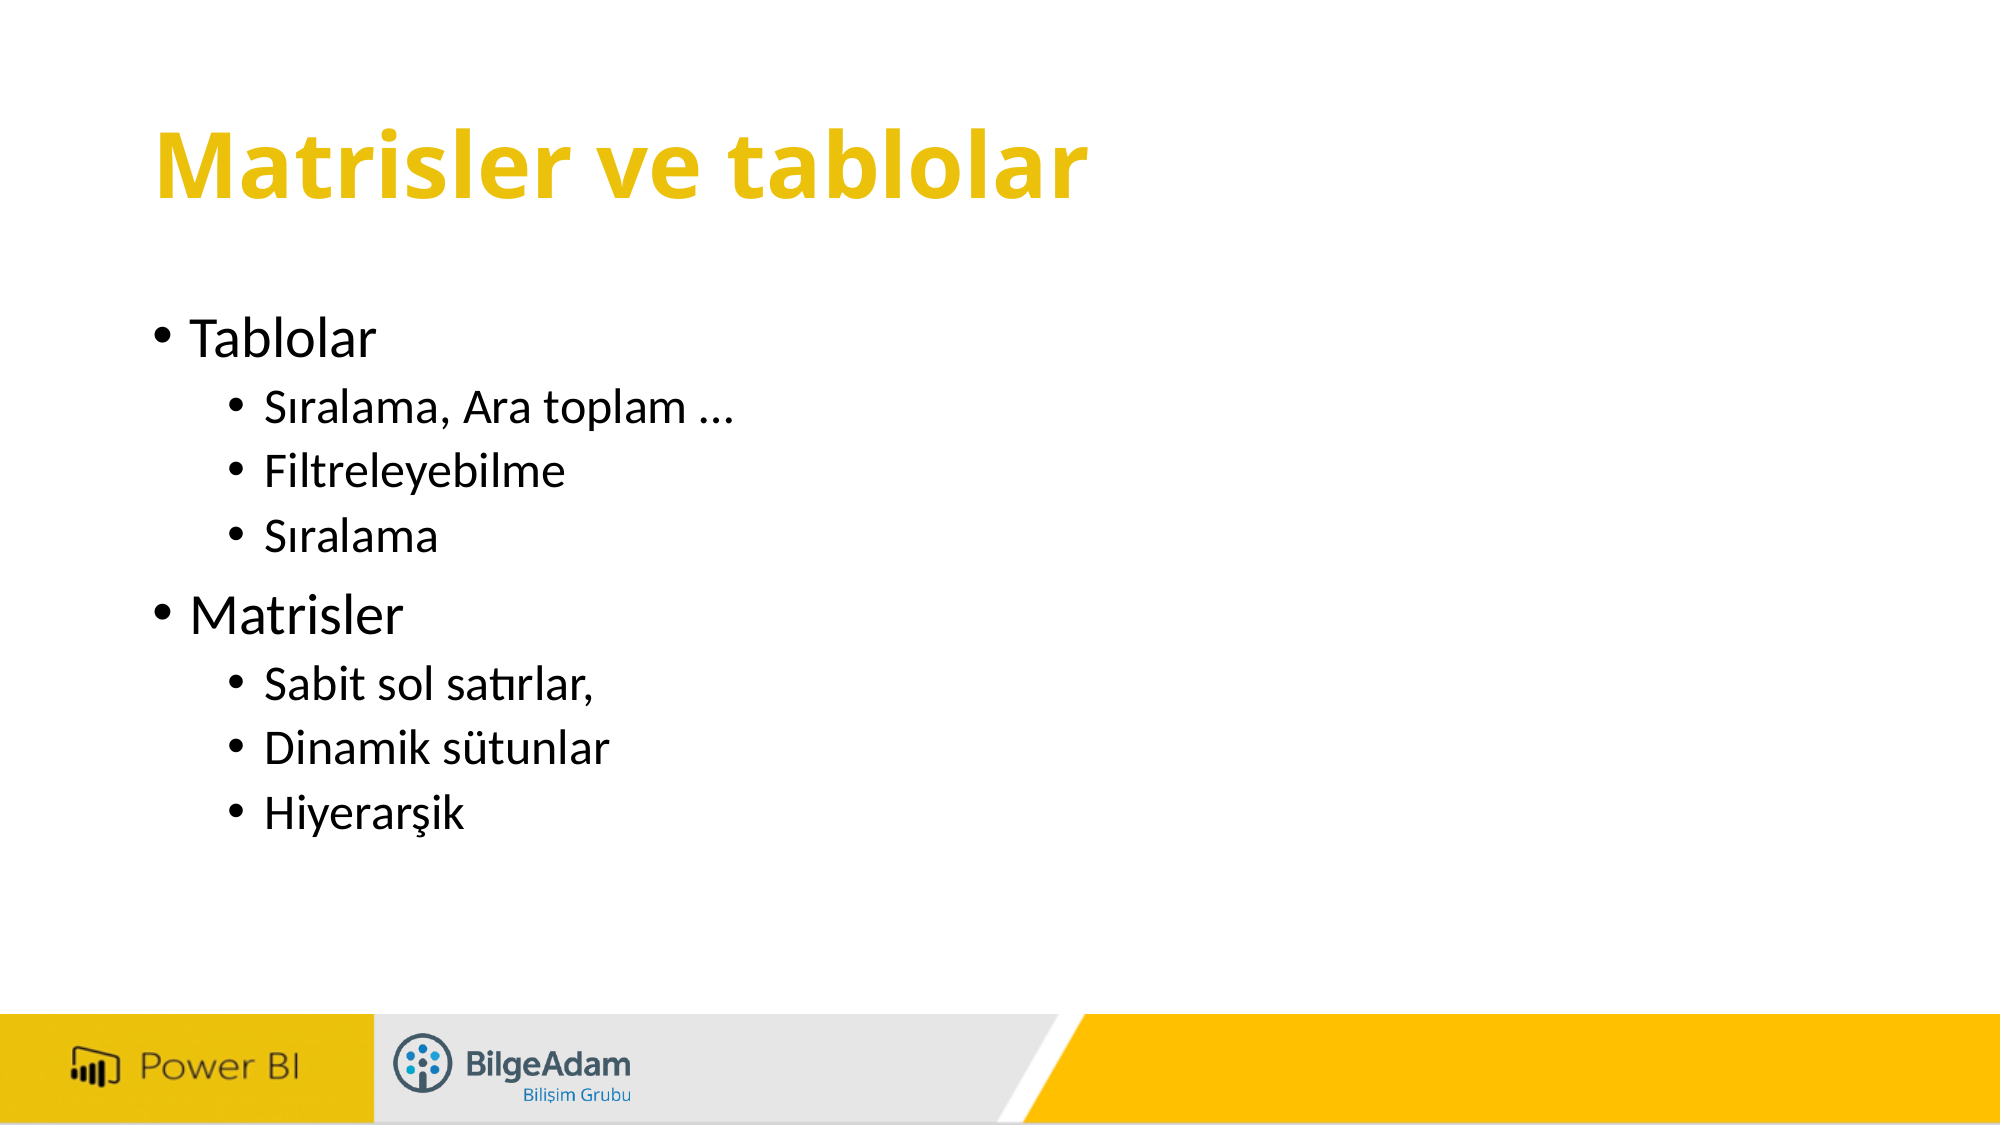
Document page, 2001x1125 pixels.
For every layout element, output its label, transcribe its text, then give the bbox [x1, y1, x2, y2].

list Tablolar Sıralama, Ara toplam … Filtreleyebilme Sıralama Matrisler Sabit sol satırlar, Dinamik sütunlar Hiyerarşik [137, 299, 1863, 993]
picture [0, 1014, 2000, 1125]
title Matrisler ve tablolar [137, 59, 1863, 278]
